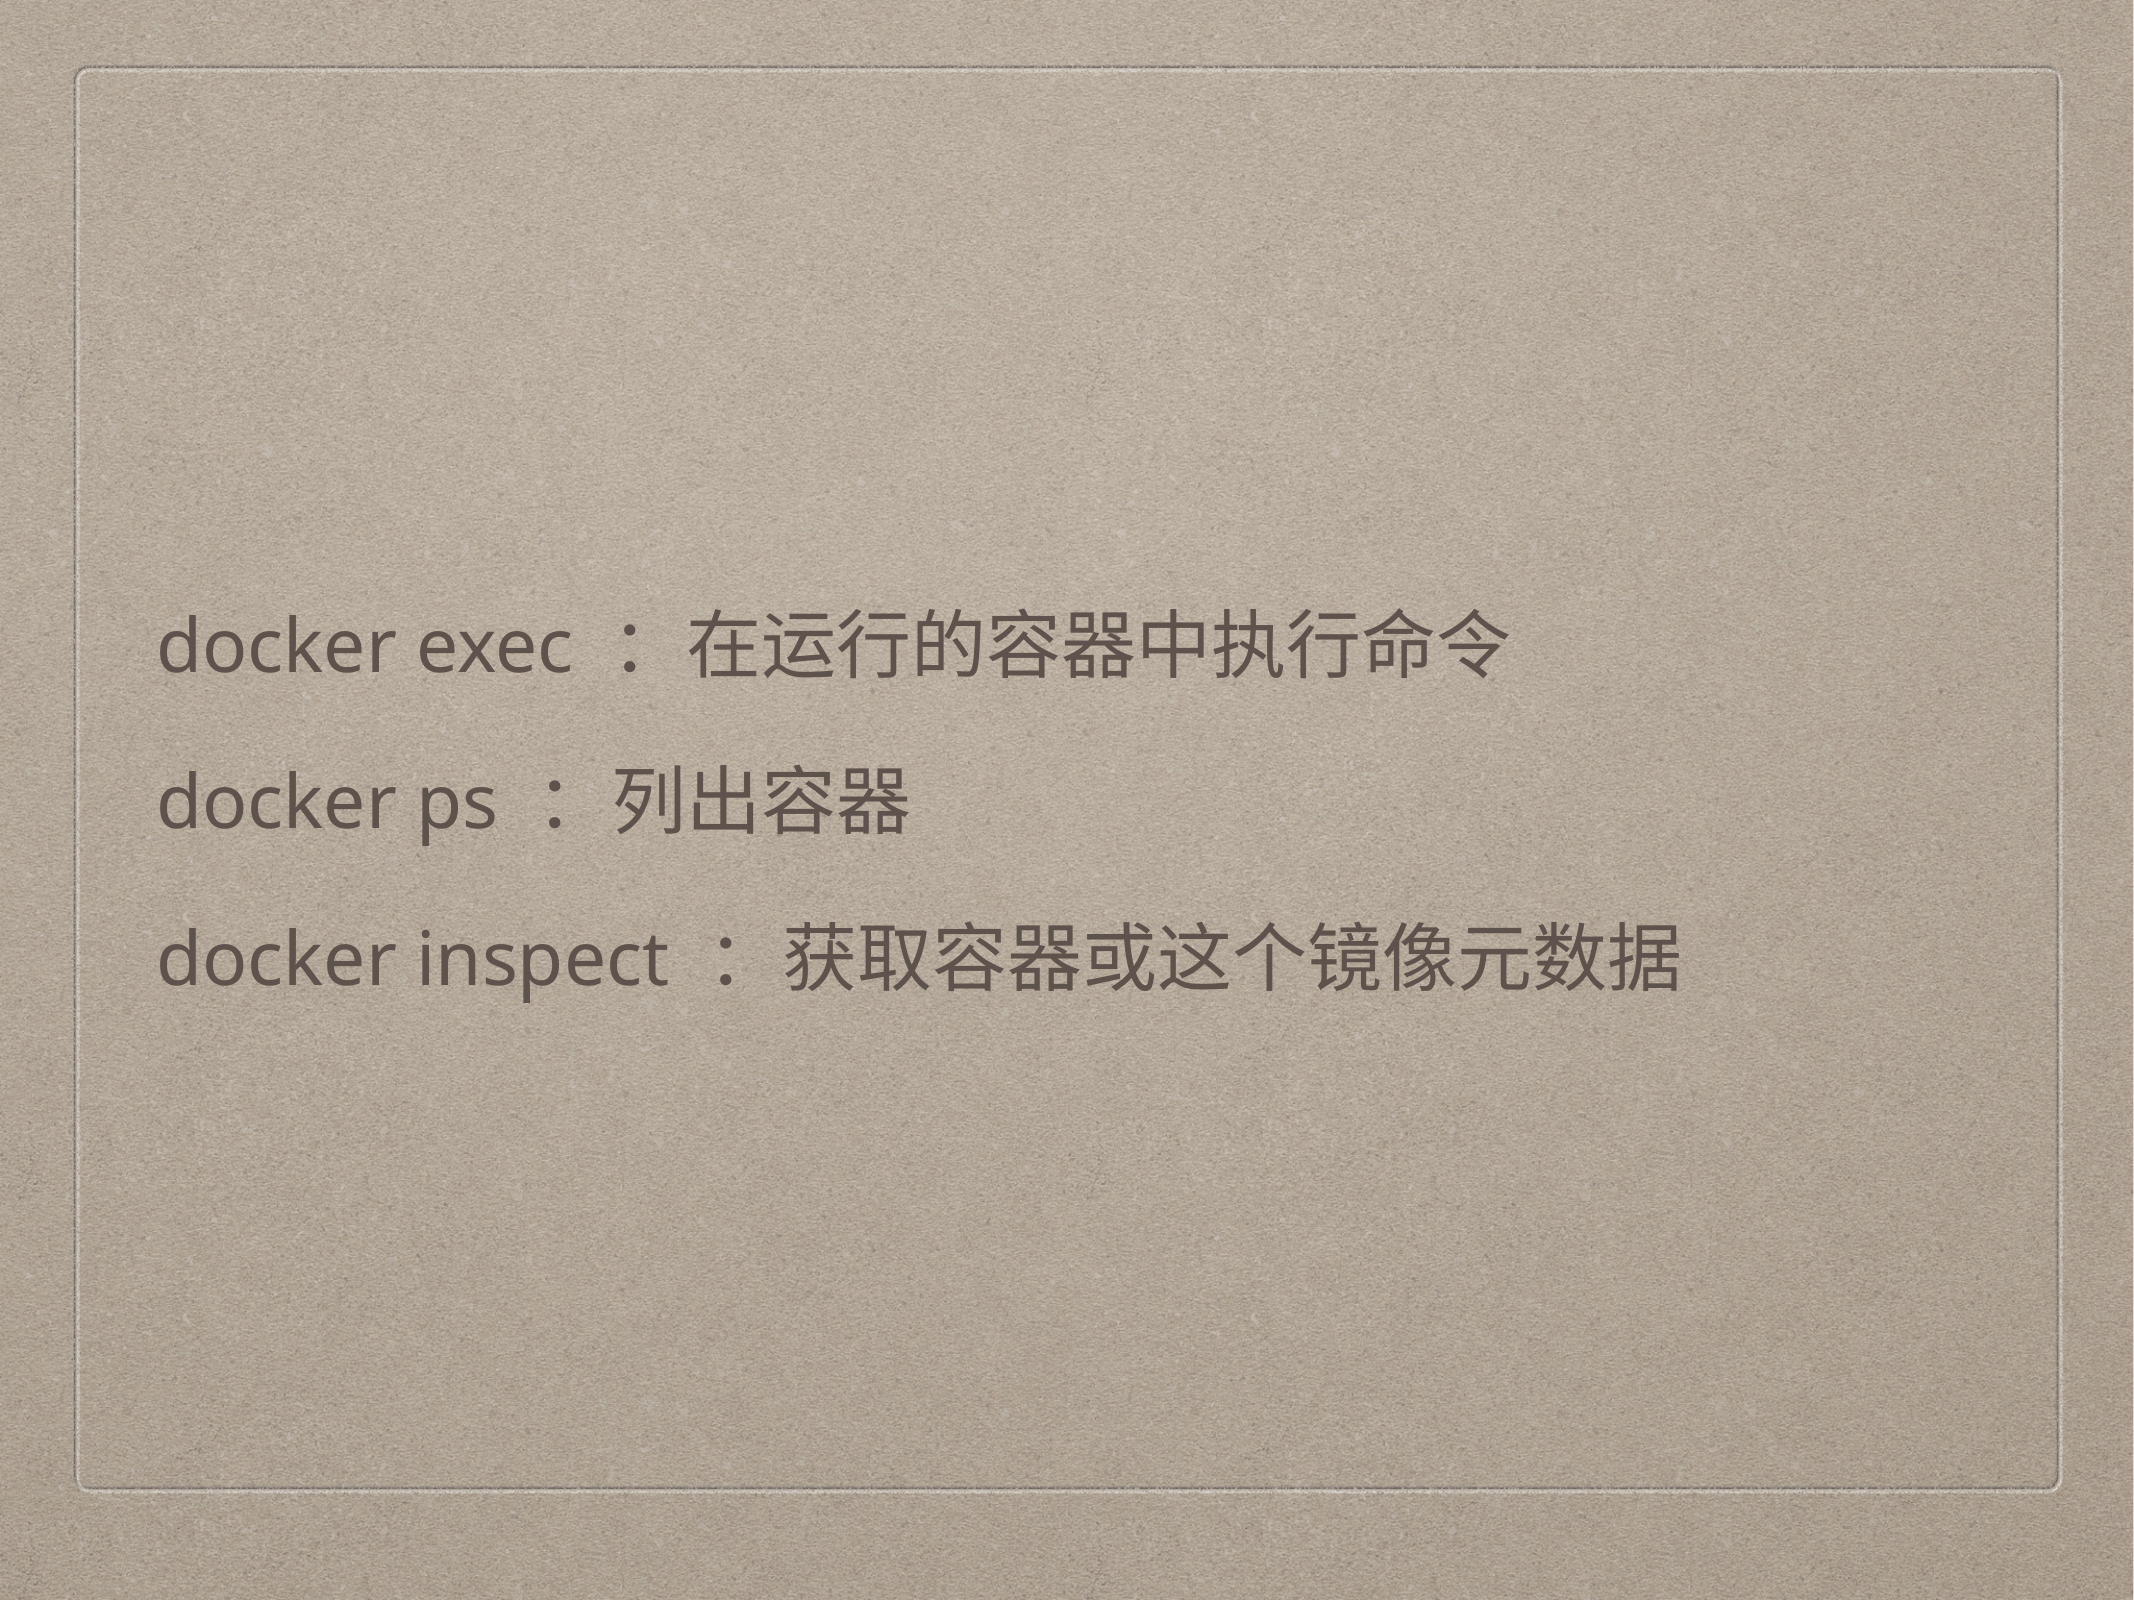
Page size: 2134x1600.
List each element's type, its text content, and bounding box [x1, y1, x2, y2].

list docker exec ：在运行的容器中执行命令 docker ps ：列出容器 docker inspect ：获取容器或这个镜像元数据 [147, 282, 1986, 1316]
picture [0, 0, 2134, 1600]
